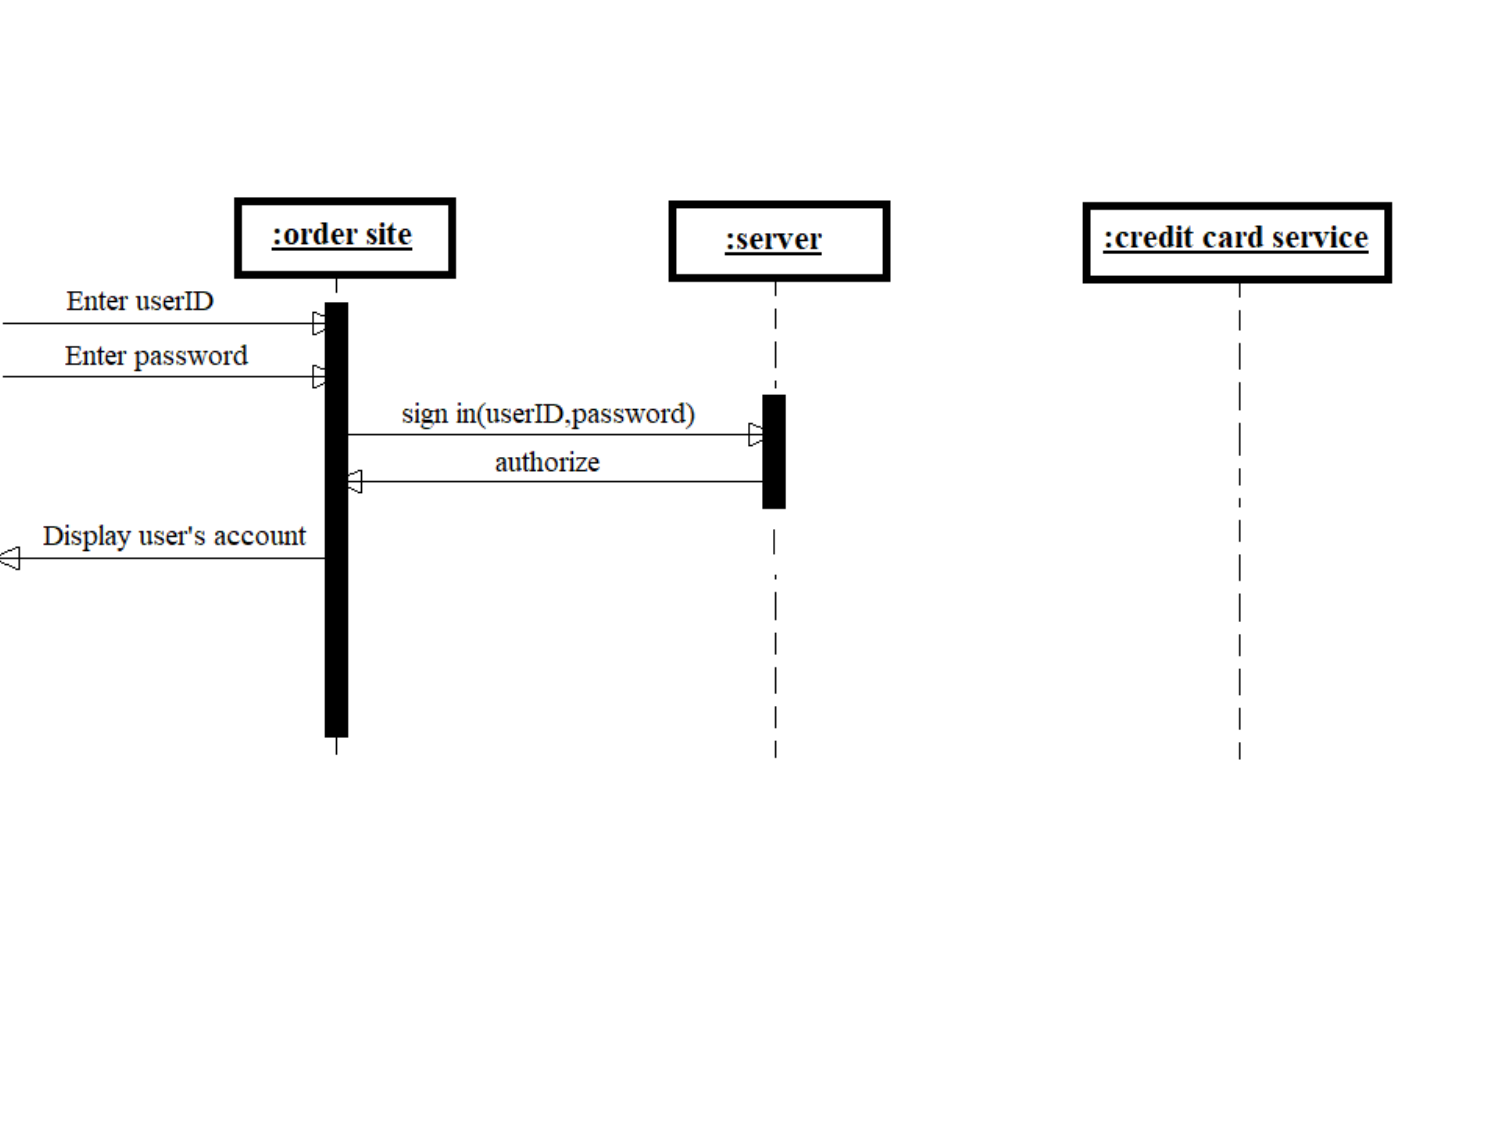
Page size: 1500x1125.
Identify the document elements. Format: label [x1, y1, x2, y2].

picture [0, 182, 1500, 943]
